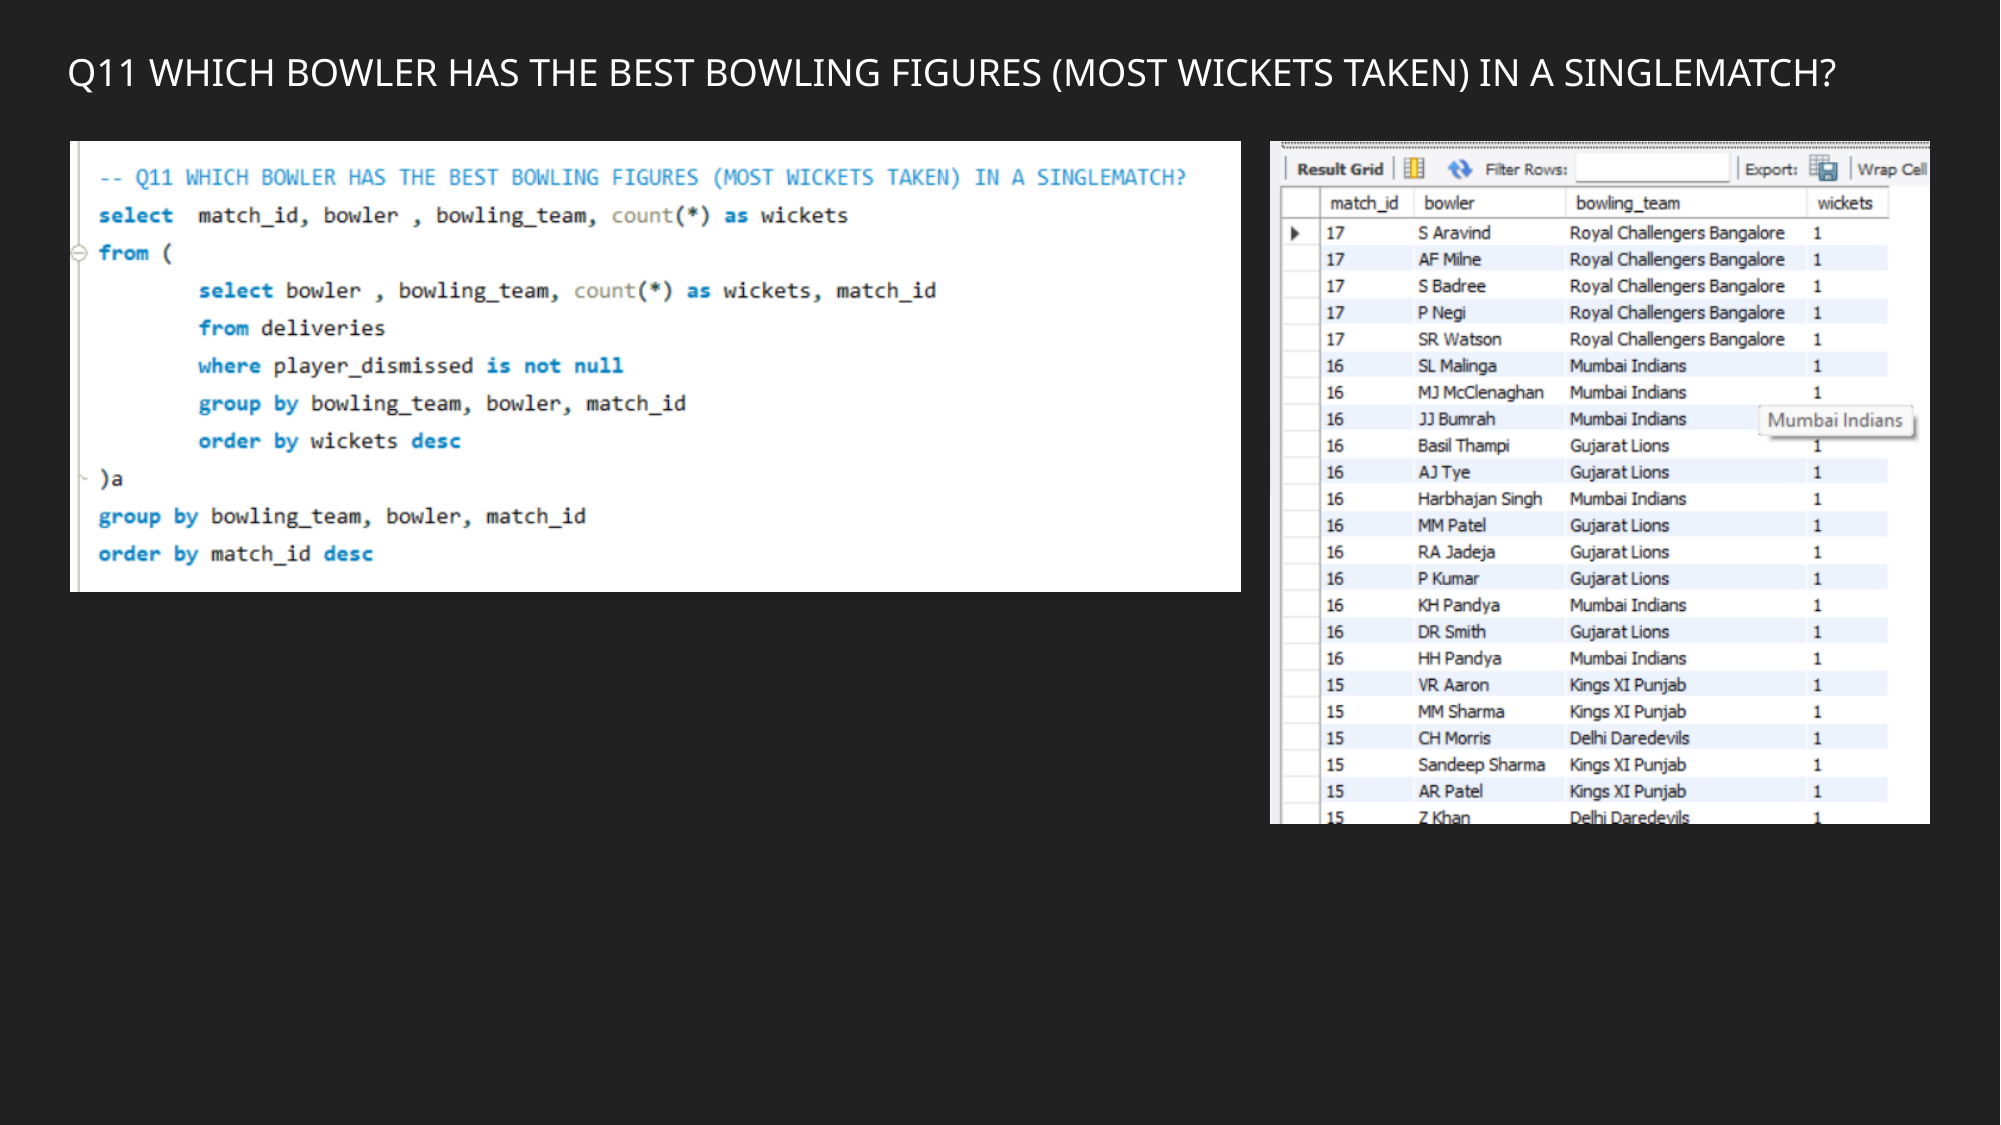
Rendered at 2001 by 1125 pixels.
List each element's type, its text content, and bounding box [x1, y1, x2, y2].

picture [1270, 140, 1930, 825]
text_box Q11 WHICH BOWLER HAS THE BEST BOWLING FIGURES (MOST WICKETS TAKEN) IN A SINGLEMATCH? [52, 41, 1923, 102]
picture [69, 141, 1241, 592]
